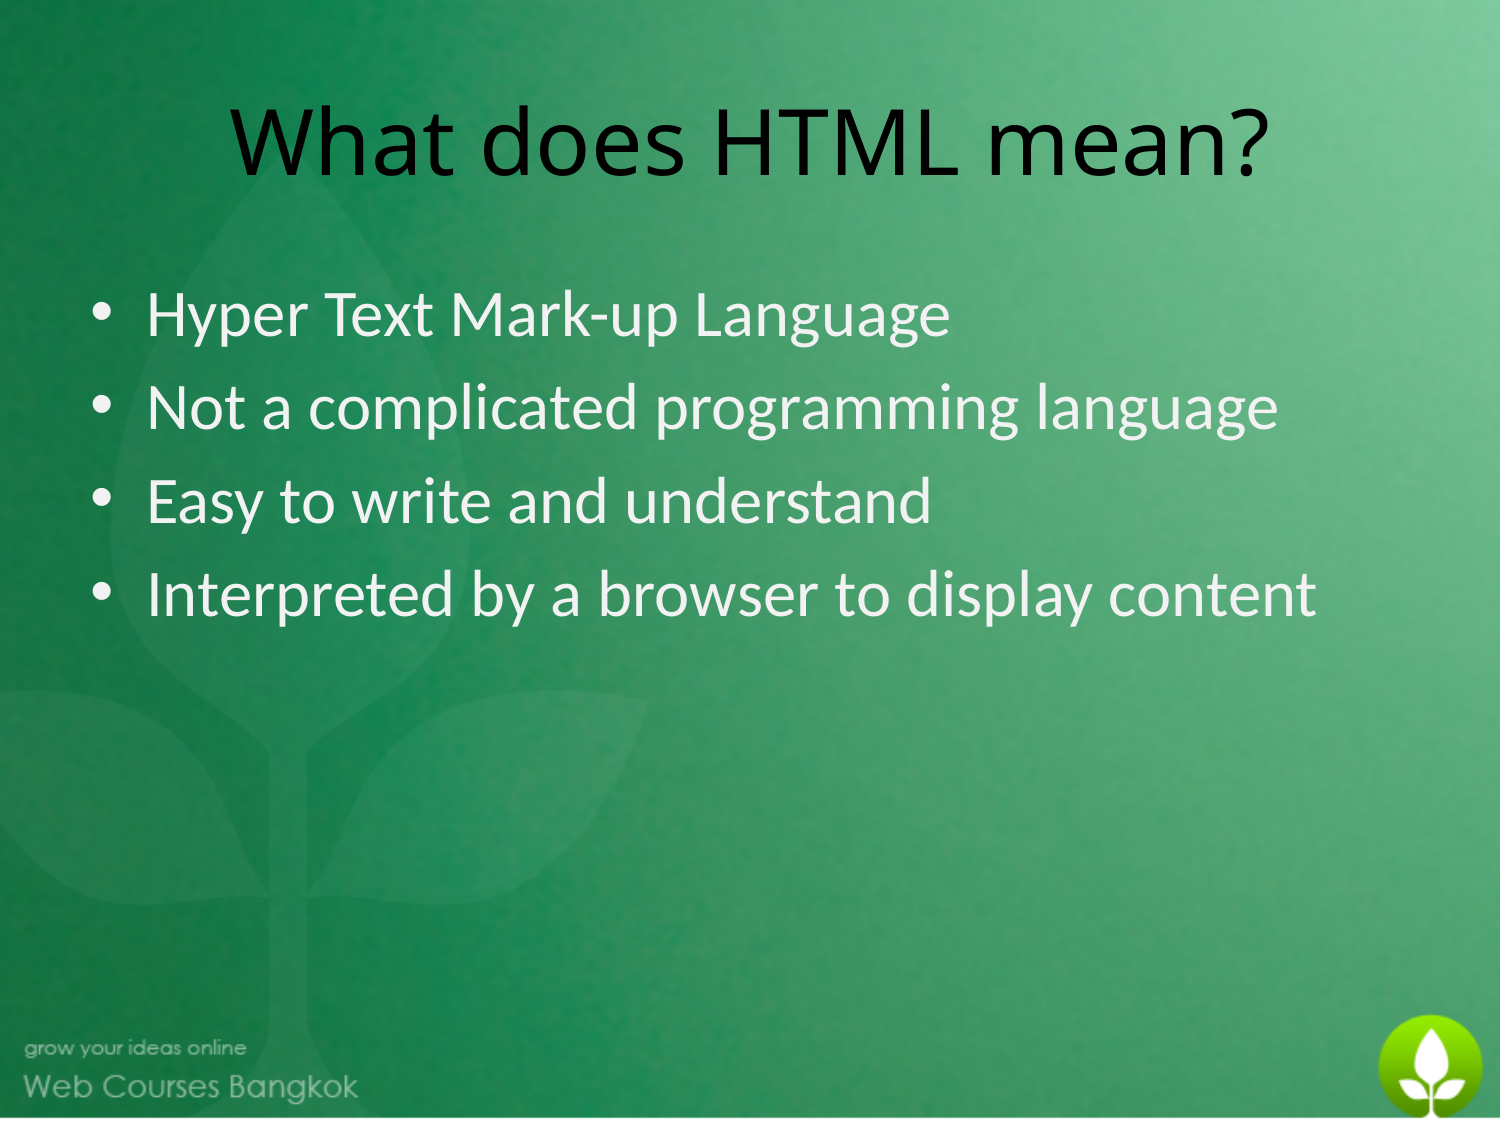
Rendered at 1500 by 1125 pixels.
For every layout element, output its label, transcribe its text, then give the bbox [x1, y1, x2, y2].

title What does HTML mean? [75, 45, 1425, 233]
picture [0, 0, 1500, 1125]
list Hyper Text Mark-up Language Not a complicated programming language Easy to write and understand Interpreted by a browser to display content [75, 262, 1425, 1005]
